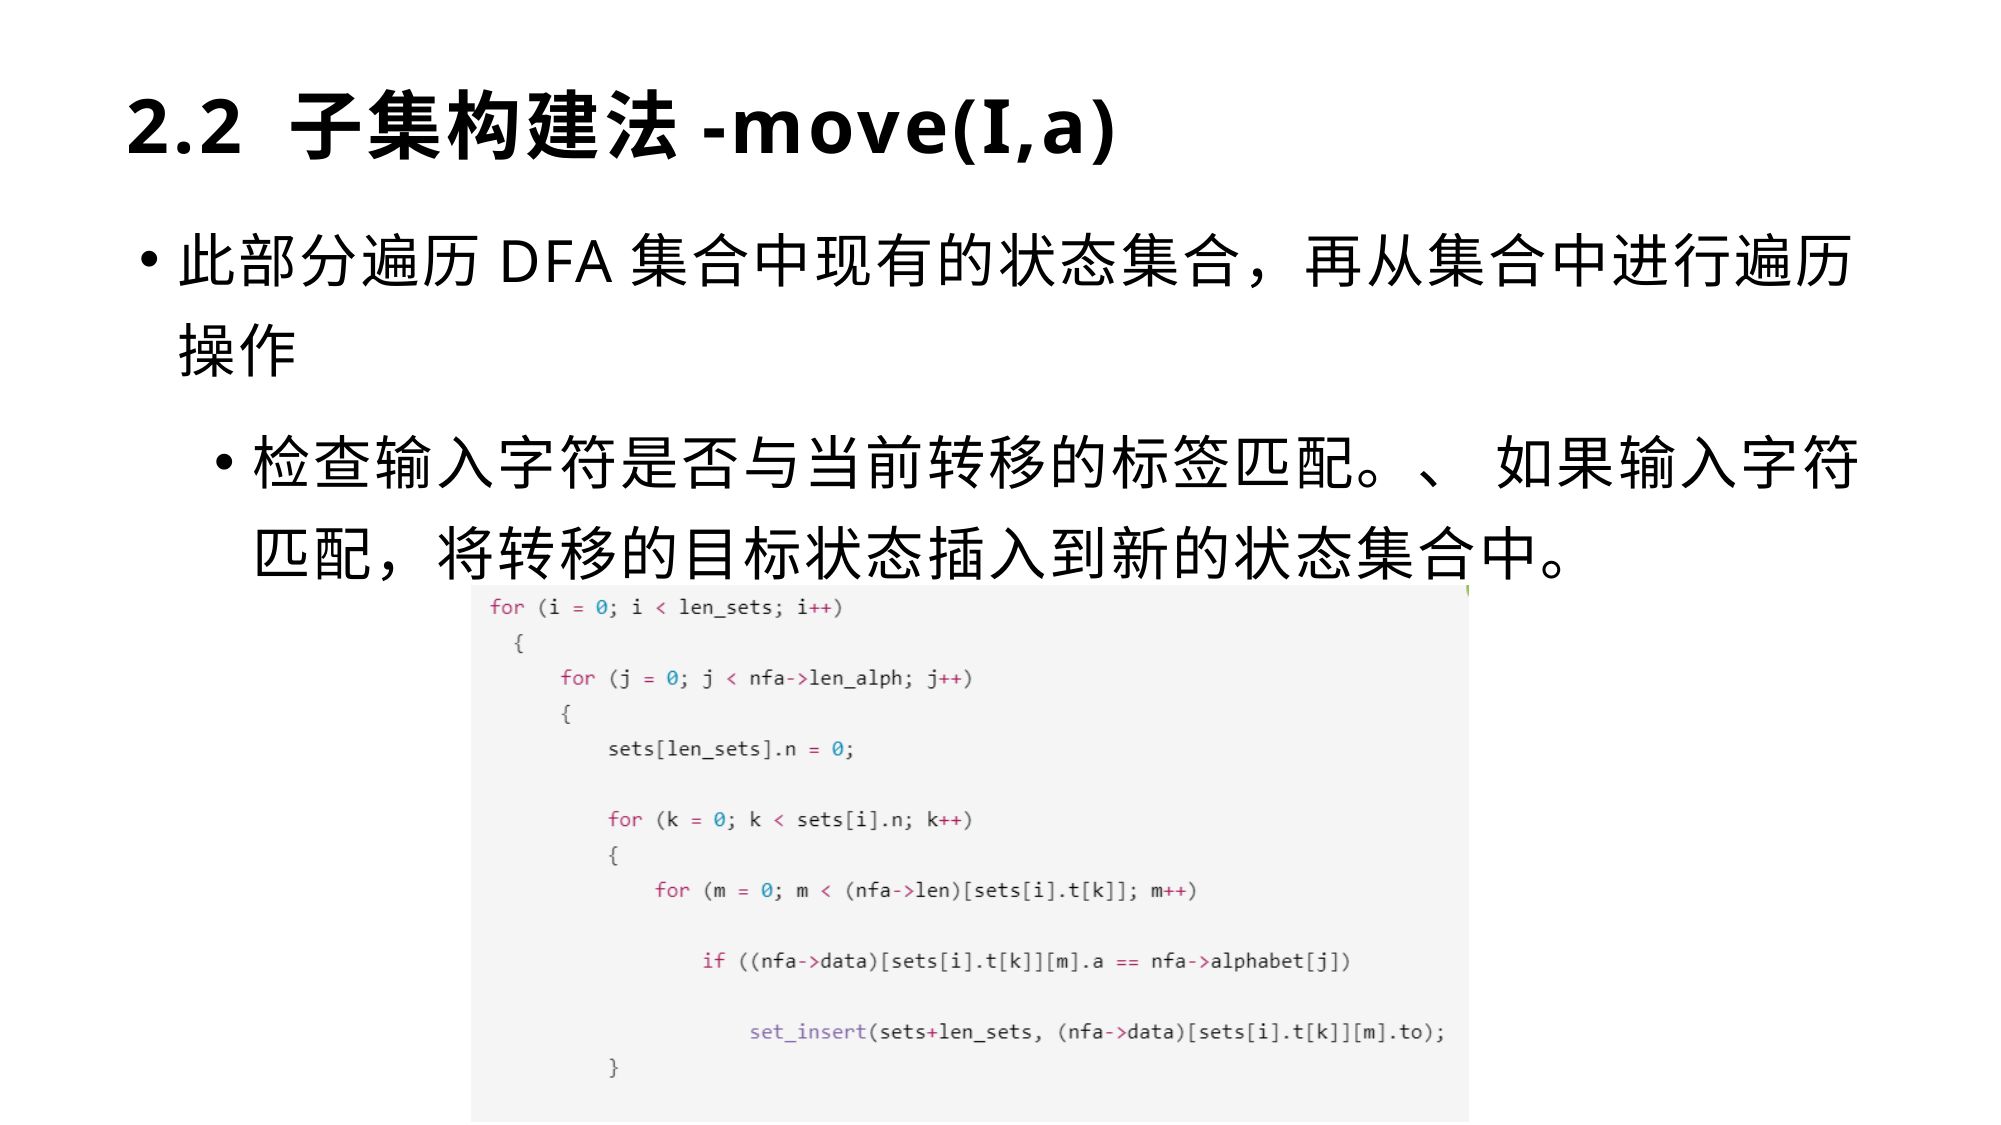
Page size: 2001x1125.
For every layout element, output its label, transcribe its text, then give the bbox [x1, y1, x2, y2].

list 此部分遍历DFA集合中现有的状态集合，再从集合中进行遍历操作 检查输入字符是否与当前转移的标签匹配。、 如果输入字符匹配，将转移的目标状态插入到新的状态集合中。 [123, 203, 1904, 1088]
picture [471, 585, 1469, 1123]
title 2.2 子集构建法-move(I,a) [109, 72, 1891, 146]
